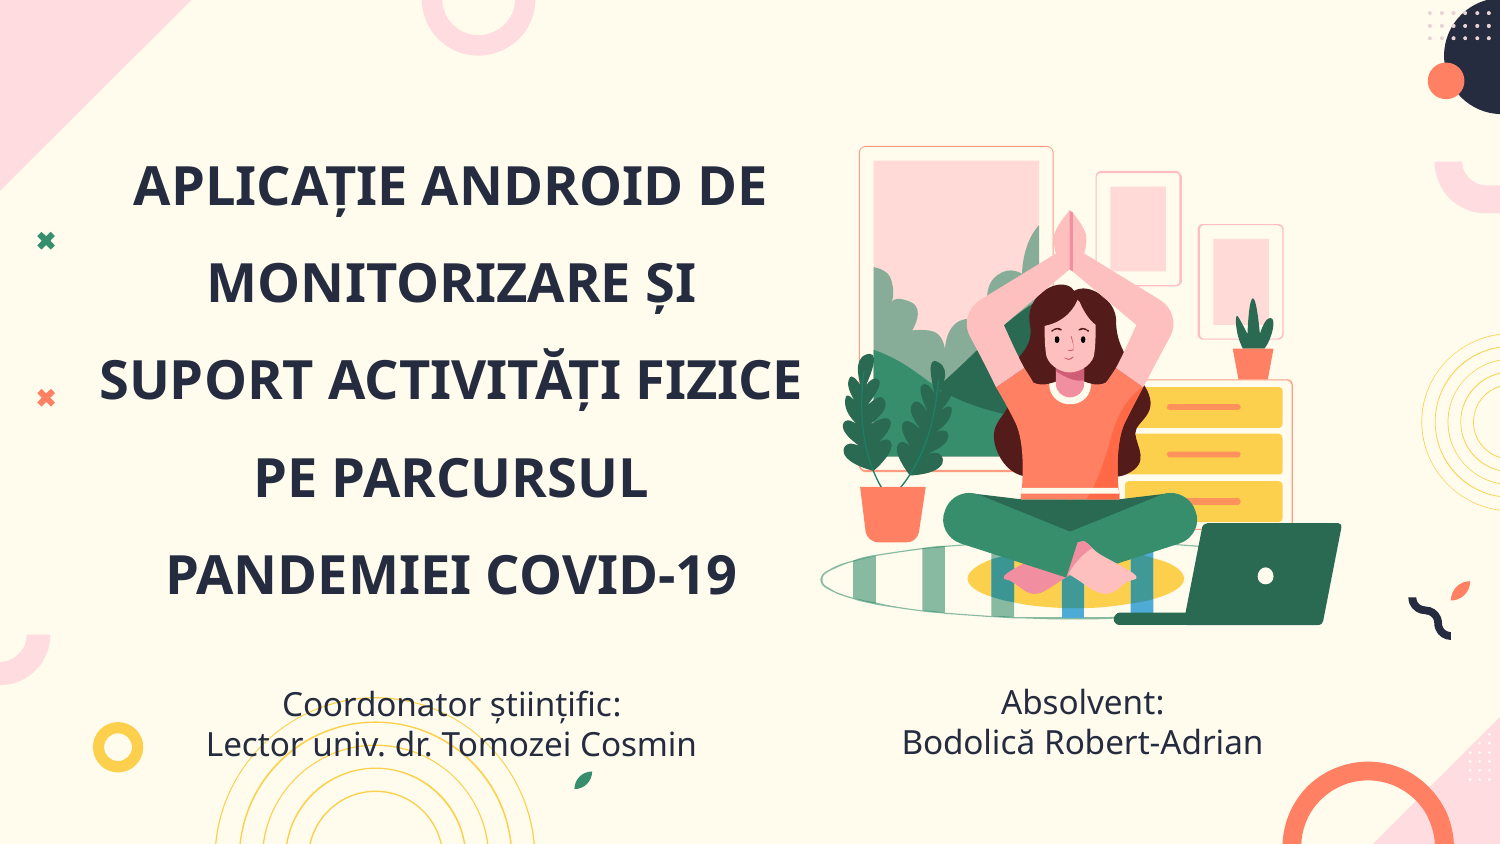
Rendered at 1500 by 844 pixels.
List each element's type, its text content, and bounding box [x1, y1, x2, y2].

title APLICAȚIE ANDROID DE MONITORIZARE ȘI SUPORT ACTIVITĂȚI FIZICE PE PARCURSUL PANDEMIEI COVID-19 [78, 103, 825, 658]
subtitle Absolvent: Bodolică Robert-Adrian [767, 684, 1399, 757]
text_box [820, 145, 1343, 626]
text_box Coordonator științific: Lector univ. dr. Tomozei Cosmin [136, 686, 768, 759]
